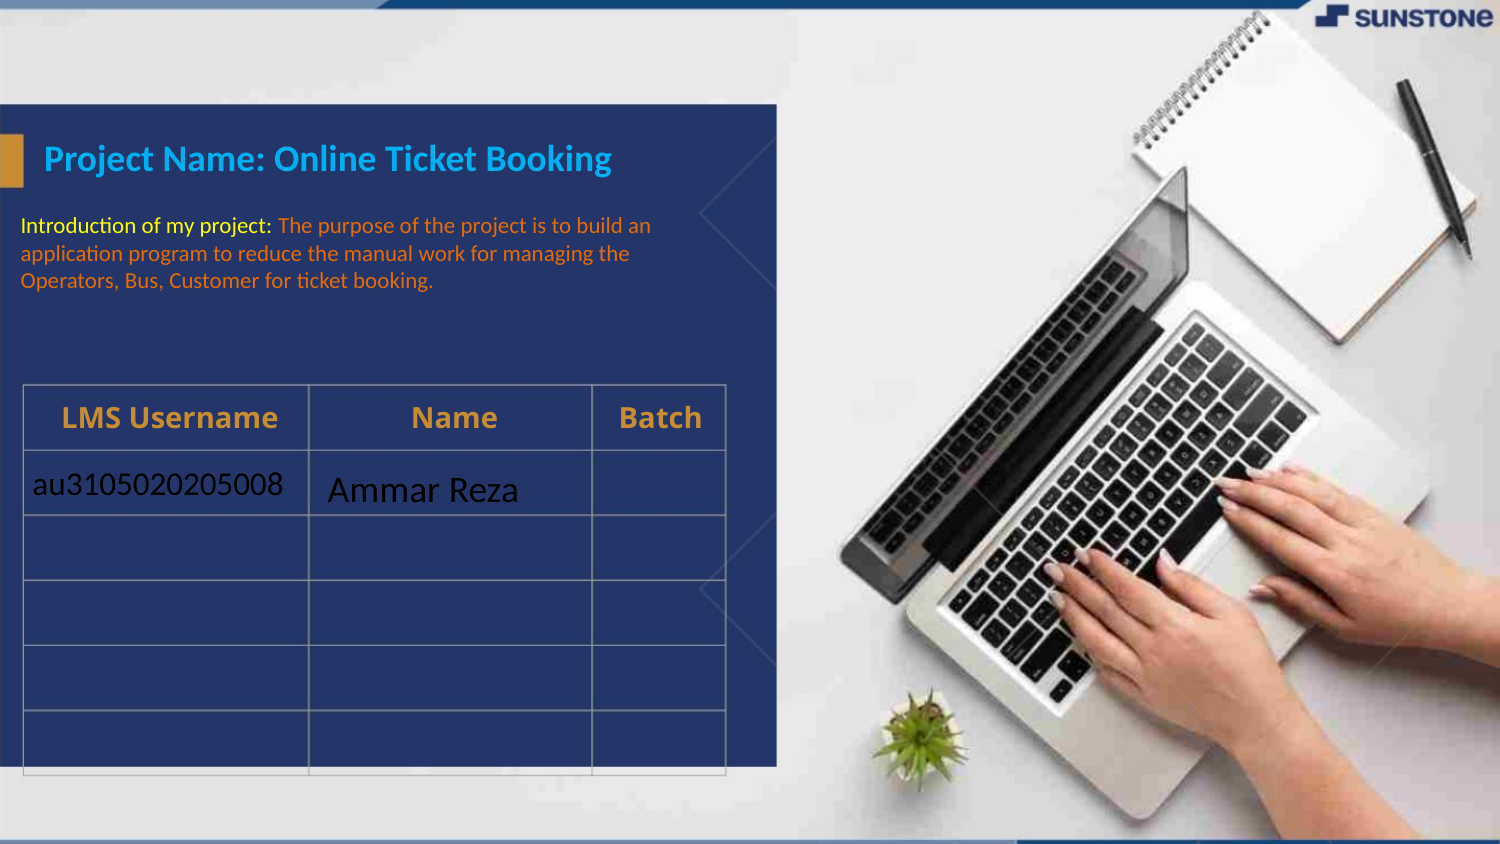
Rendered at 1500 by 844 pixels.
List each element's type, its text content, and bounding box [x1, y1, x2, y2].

text_box Name [410, 401, 516, 435]
text_box Ammar Reza [312, 457, 585, 517]
text_box Introduction of my project: The purpose of the project is to build an application program to reduce the manual work for managing the Operators, Bus, Customer for ticket booking. [5, 203, 727, 301]
text_box Batch [618, 401, 725, 435]
text_box Project Name: Online Ticket Booking [29, 126, 762, 187]
text_box LMS Username [61, 401, 297, 435]
text_box au3105020205008 [17, 454, 313, 509]
text_box [0, 0, 1500, 844]
